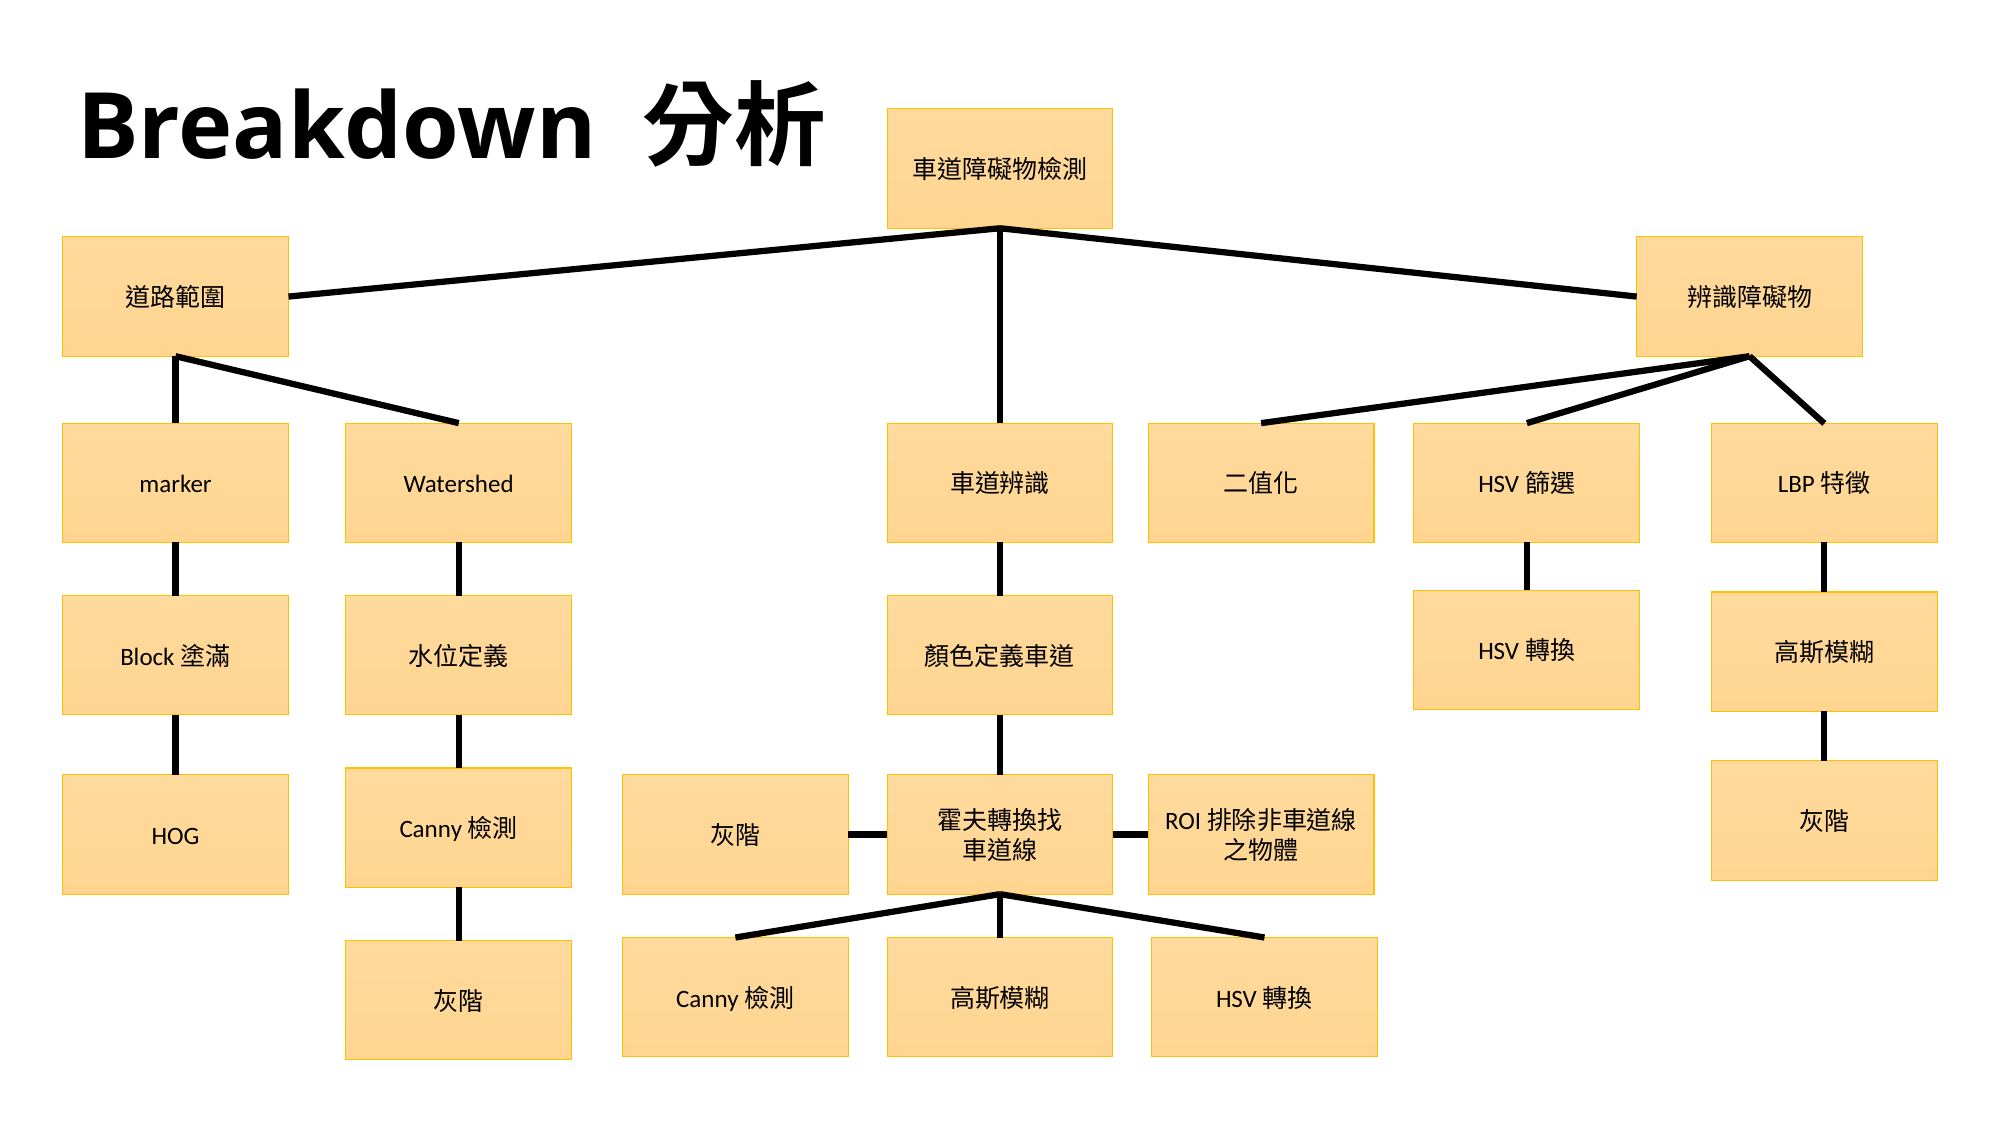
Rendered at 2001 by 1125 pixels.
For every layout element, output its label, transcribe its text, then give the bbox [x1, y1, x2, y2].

text_box 顏色定義車道 [887, 595, 1113, 715]
text_box 道路範圍 [62, 236, 289, 357]
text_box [1750, 356, 1825, 424]
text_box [1261, 356, 1526, 424]
text_box 辨識障礙物 [1636, 236, 1863, 357]
text_box 灰階 [1711, 760, 1938, 881]
title Breakdown 分析 [62, 20, 1787, 236]
text_box HOG [62, 774, 289, 895]
text_box 車道辨識 [887, 423, 1113, 543]
text_box HSV轉換 [1151, 937, 1378, 1057]
text_box Watershed [345, 423, 572, 543]
text_box 車道障礙物檢測 [887, 108, 1113, 228]
text_box ROI排除非車道線之物體 [1148, 774, 1375, 895]
text_box Canny檢測 [622, 937, 849, 1057]
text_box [175, 356, 459, 424]
text_box 高斯模糊 [887, 938, 1113, 1057]
text_box 灰階 [622, 774, 849, 895]
text_box HSV篩選 [1413, 424, 1640, 543]
text_box HSV轉換 [1413, 590, 1640, 710]
text_box 高斯模糊 [1711, 591, 1938, 712]
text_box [735, 894, 1000, 938]
text_box 水位定義 [345, 595, 572, 715]
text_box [1000, 894, 1265, 938]
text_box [1526, 356, 1750, 424]
text_box Block塗滿 [62, 595, 289, 715]
text_box marker [62, 423, 289, 543]
text_box LBP特徵 [1711, 423, 1938, 543]
text_box Canny檢測 [345, 767, 572, 888]
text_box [288, 228, 1000, 297]
text_box 二值化 [1148, 423, 1375, 543]
text_box 灰階 [345, 940, 572, 1060]
text_box 霍夫轉換找 車道線 [887, 774, 1113, 894]
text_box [1000, 228, 1637, 297]
